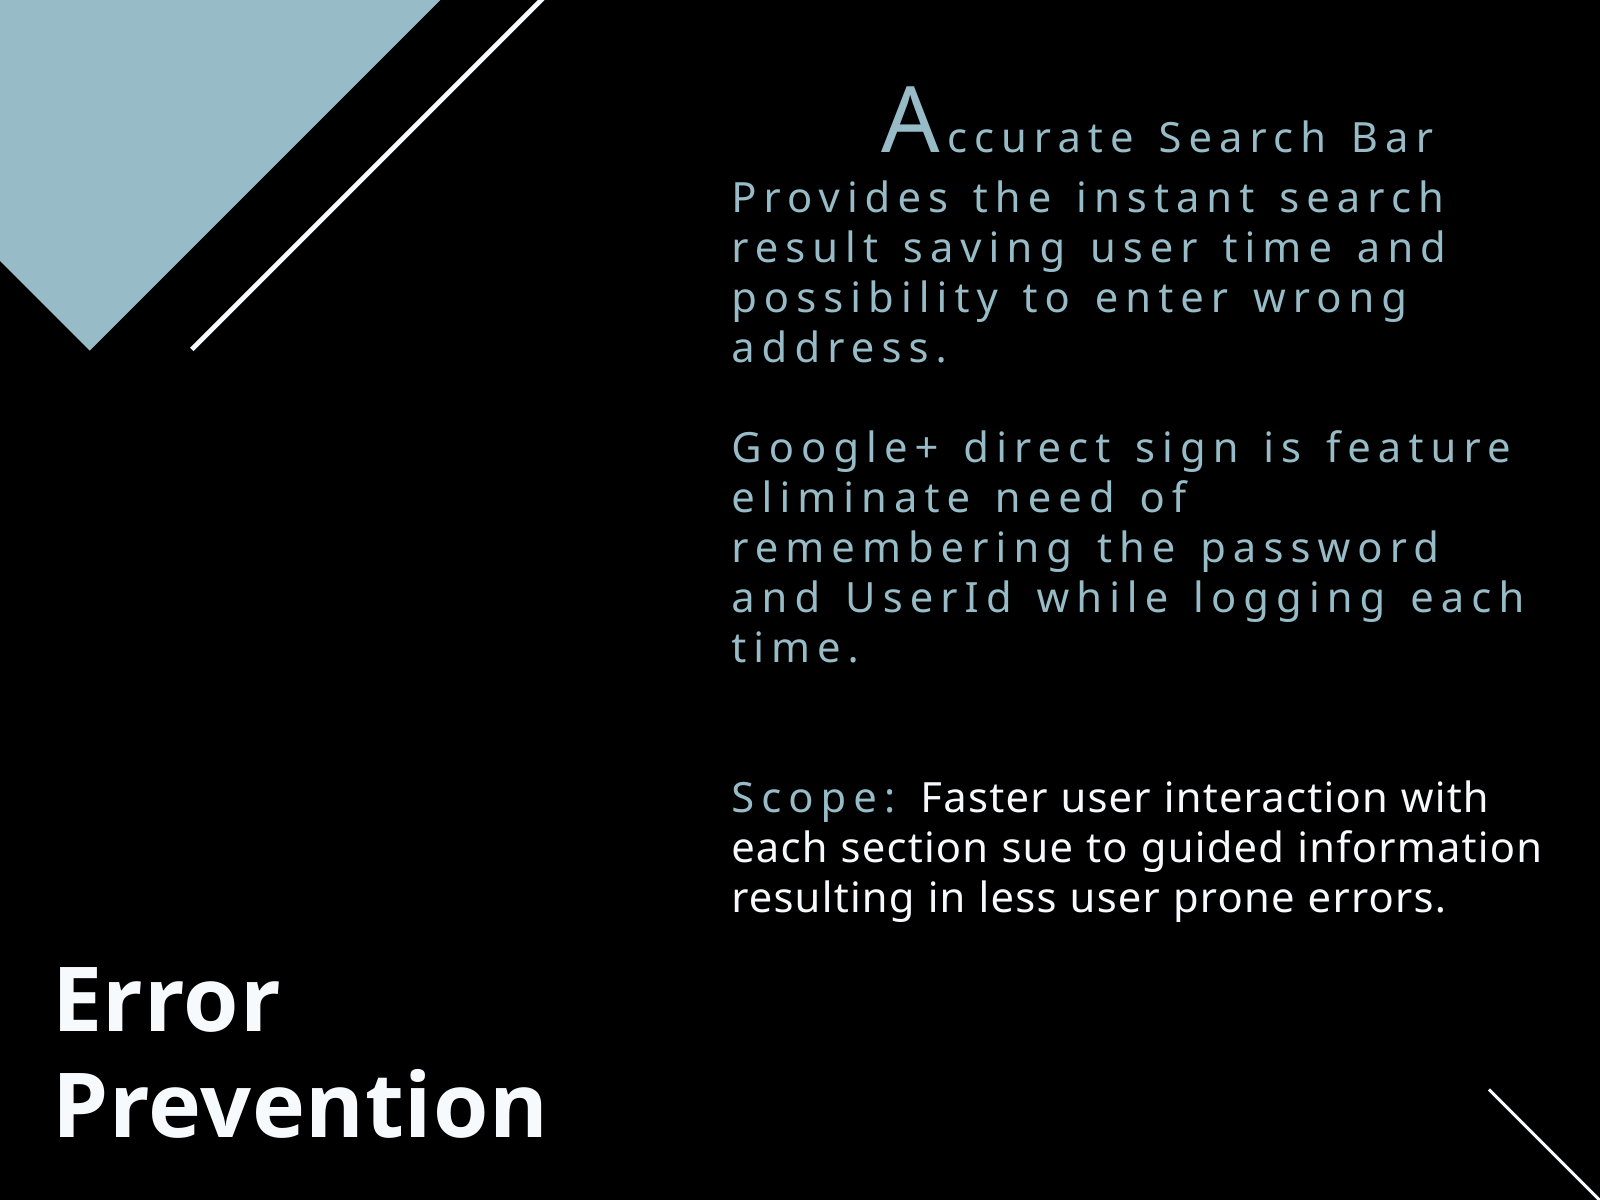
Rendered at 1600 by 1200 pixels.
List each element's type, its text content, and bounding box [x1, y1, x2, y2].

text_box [0, 0, 548, 352]
title Accurate Search Bar Provides the instant search result saving user time and possibility to enter wrong address. Google+ direct sign is feature eliminate need of remembering the password and UserId while logging each time. Scope: Faster user interaction with each section sue to guided information resulting in less user prone errors. [324, 37, 1558, 1122]
text_box [1519, 1122, 1600, 1200]
text_box Error Prevention [49, 937, 738, 1156]
